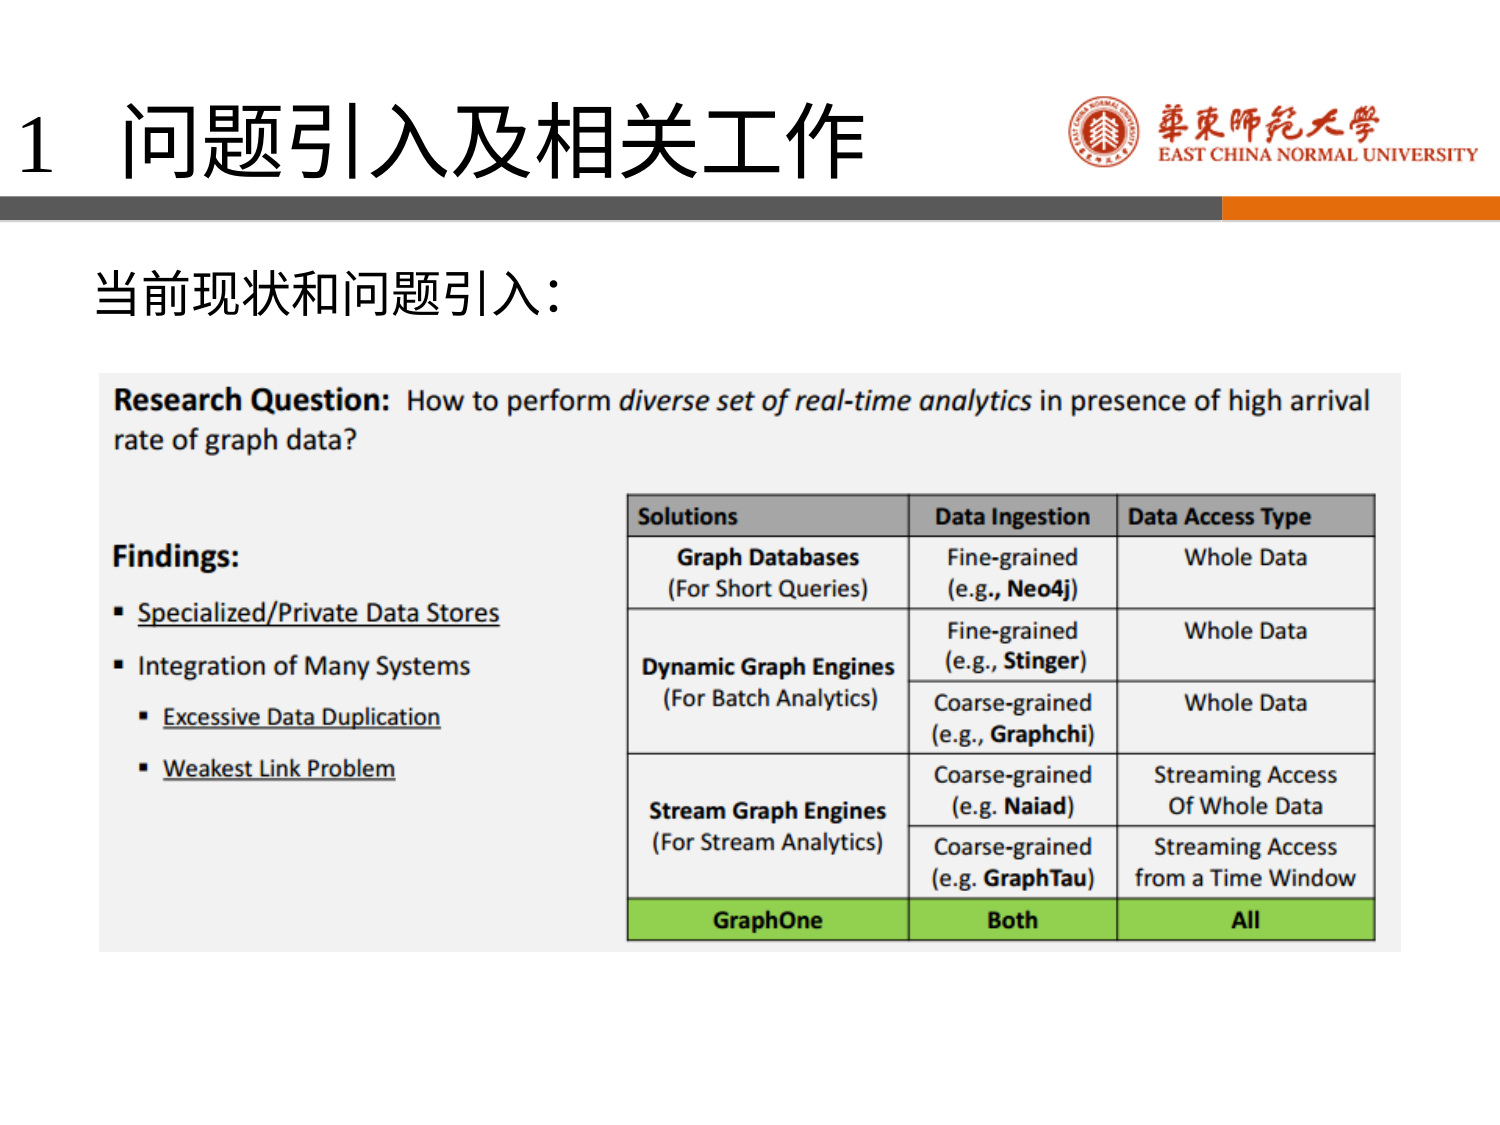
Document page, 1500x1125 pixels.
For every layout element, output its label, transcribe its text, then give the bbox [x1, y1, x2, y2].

picture [1067, 73, 1500, 188]
text_box 当前现状和问题引入： [76, 255, 963, 330]
picture [99, 373, 1401, 952]
text_box 1 问题引入及相关工作 [0, 63, 1067, 215]
